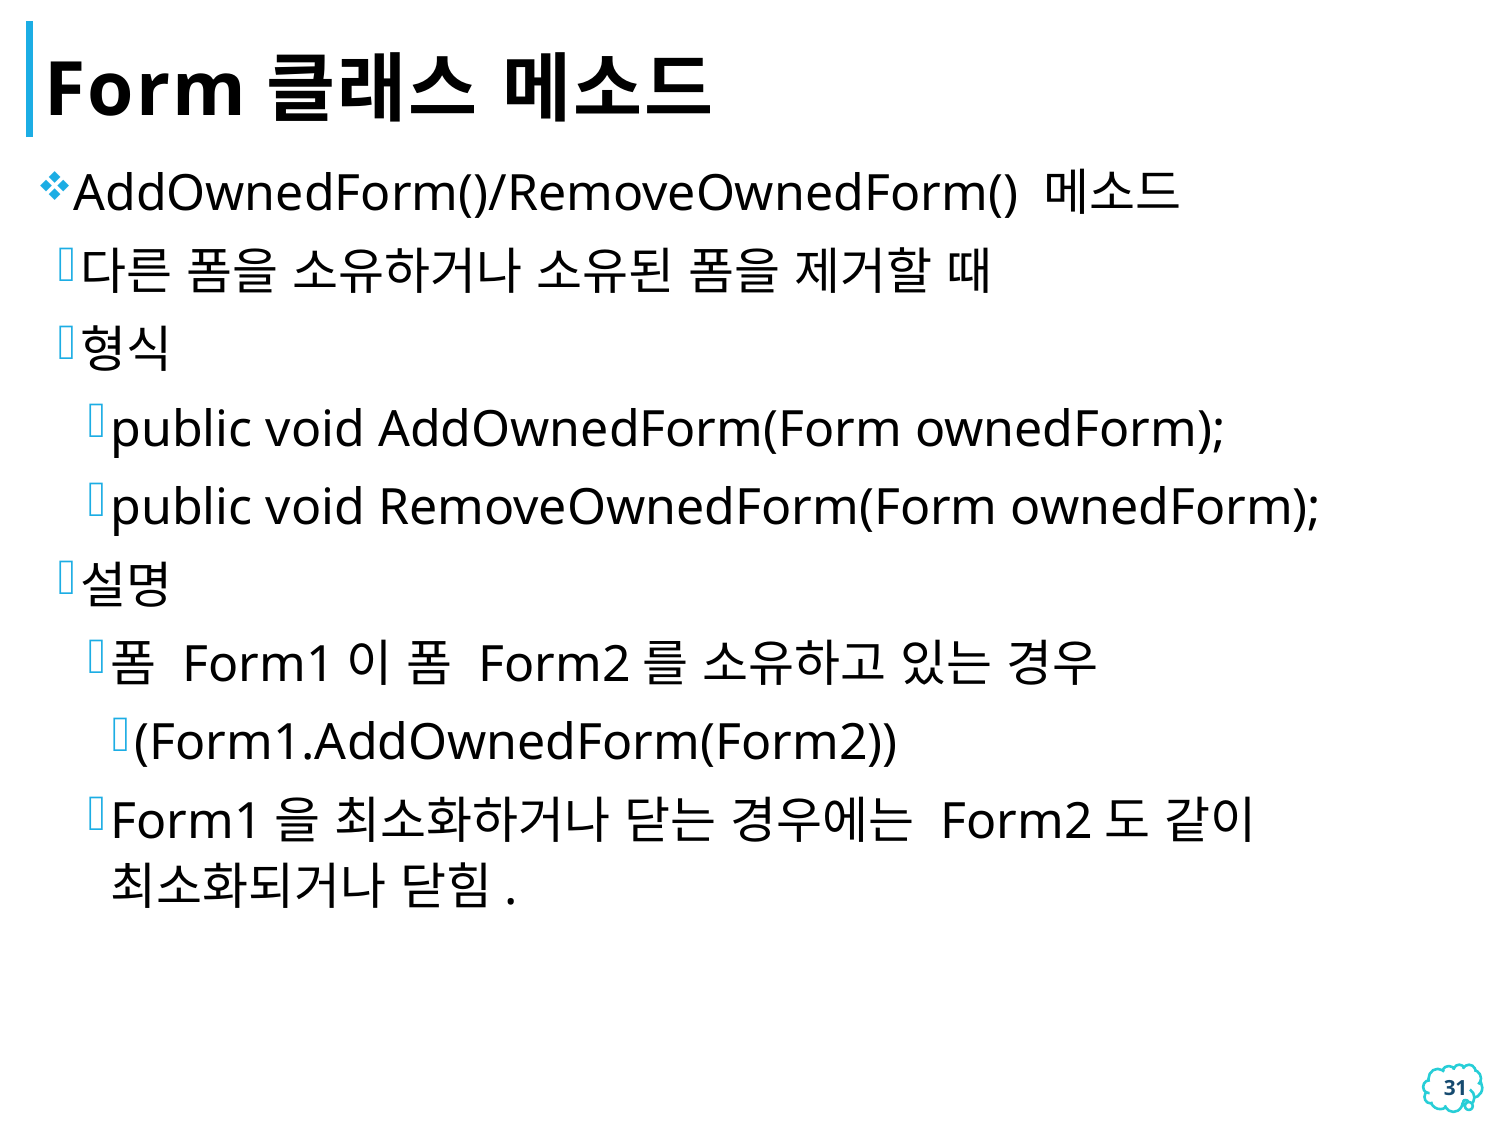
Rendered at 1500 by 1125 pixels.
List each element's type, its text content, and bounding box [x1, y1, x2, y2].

slide_number 30 [1387, 1063, 1483, 1114]
title Form클래스 메소드 [29, 21, 1226, 138]
list AddOwnedForm()/RemoveOwnedForm() 메소드 다른 폼을 소유하거나 소유된 폼을 제거할 때 형식 public void AddOwnedForm(Form ownedForm); public void RemoveOwnedForm(Form ownedForm); 설명 폼 Form1이 폼 Form2를 소유하고 있는 경우 (Form1.AddOwnedForm(Form2)) Form1을 최소화하거나 닫는 경우에는 Form2도 같이 최소화되거나 닫힘. [29, 147, 1471, 1069]
